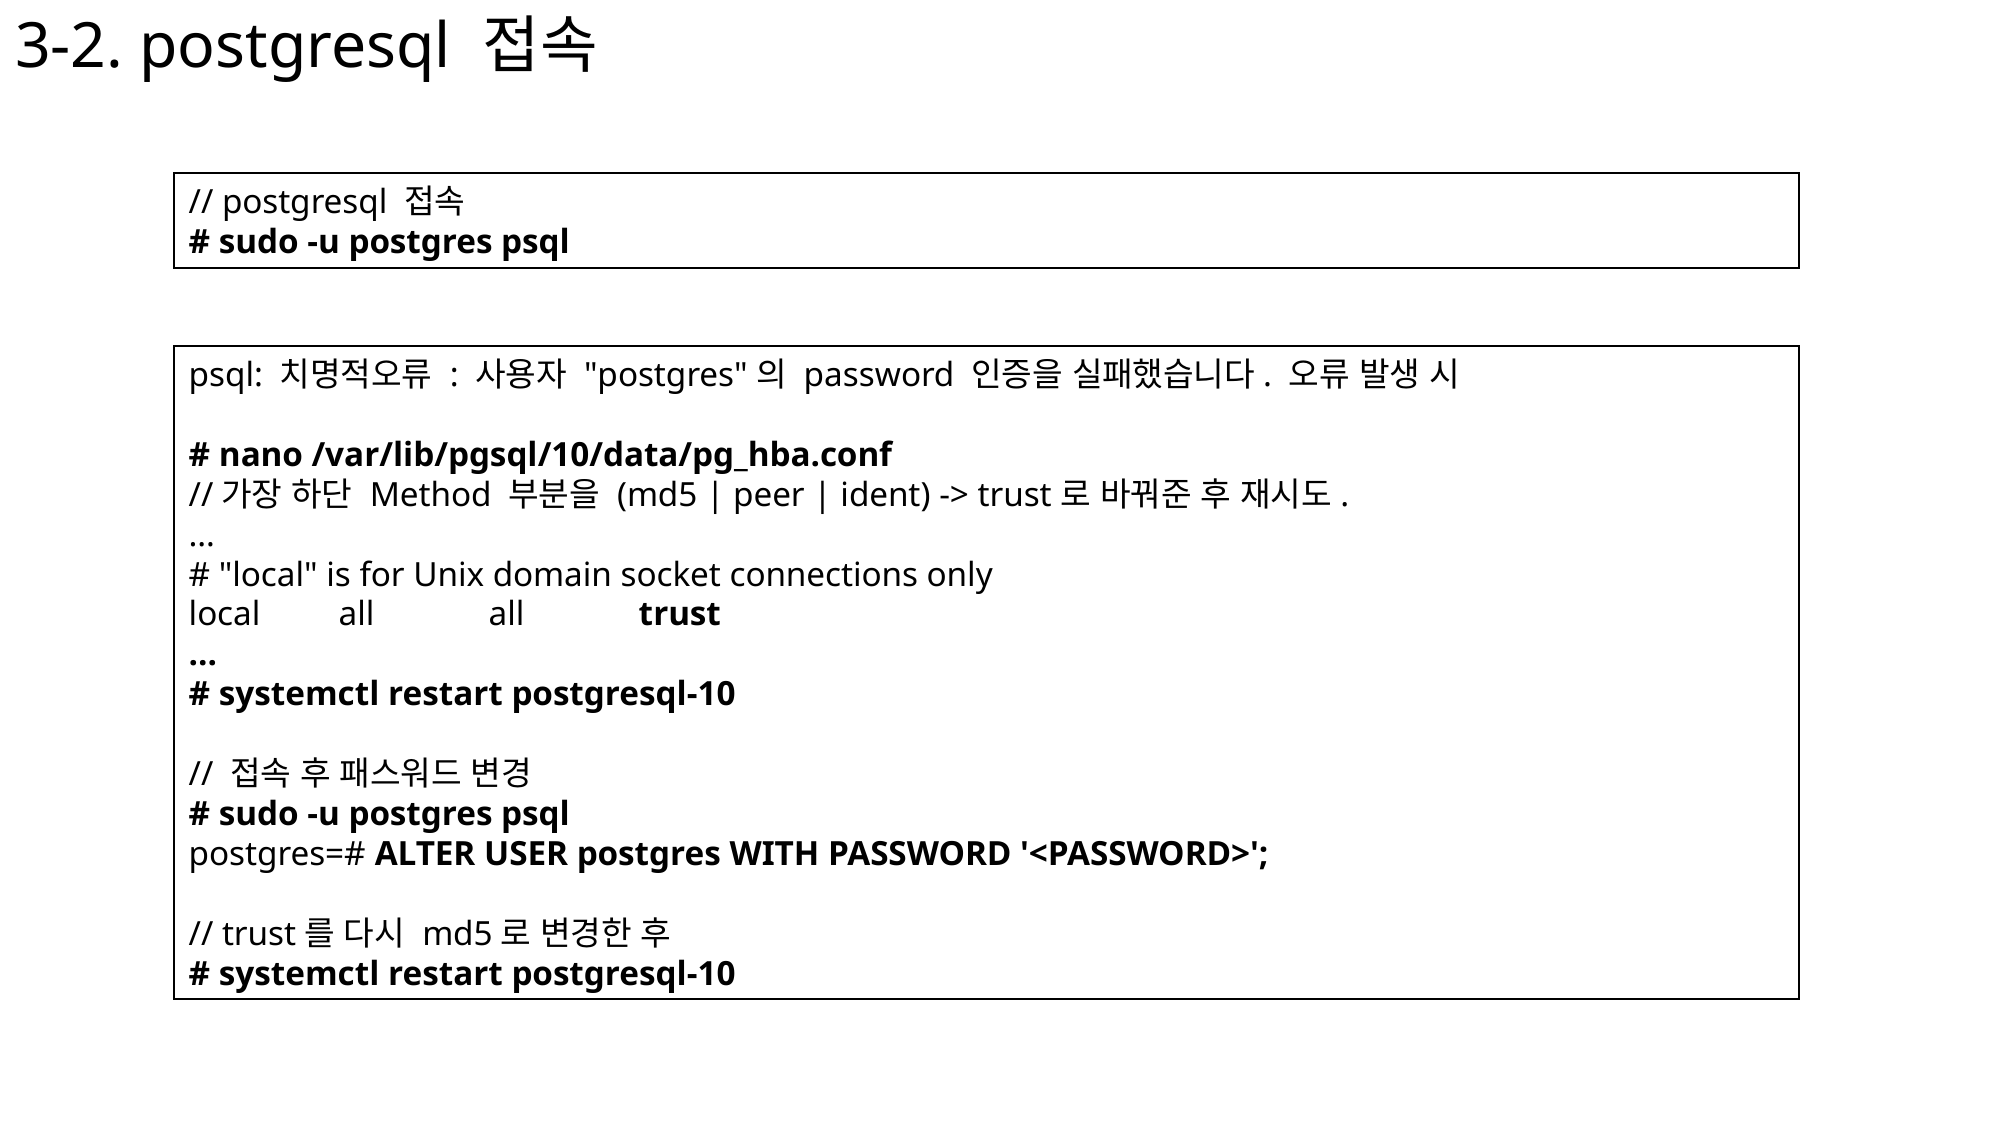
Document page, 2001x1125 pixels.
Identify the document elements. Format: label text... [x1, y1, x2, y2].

text_box // postgresql 접속 # sudo -u postgres psql [173, 172, 1800, 269]
text_box psql: 치명적오류 : 사용자 "postgres"의 password 인증을 실패했습니다. 오류 발생 시 # nano /var/lib/pgsql/10/data/pg_hba.conf //가장 하단 Method 부분을 (md5 | peer | ident) -> trust로 바꿔준 후 재시도. … # "local" is for Unix domain socket connections only local all all trust … # systemctl restart postgresql-10 // 접속 후 패스워드 변경 # sudo -u postgres psql postgres=# ALTER USER postgres WITH PASSWORD '<PASSWORD>'; // trust를 다시 md5로 변경한 후 # systemctl restart postgresql-10 [173, 345, 1800, 1000]
title 3-2. postgresql 접속 [0, 0, 1392, 95]
